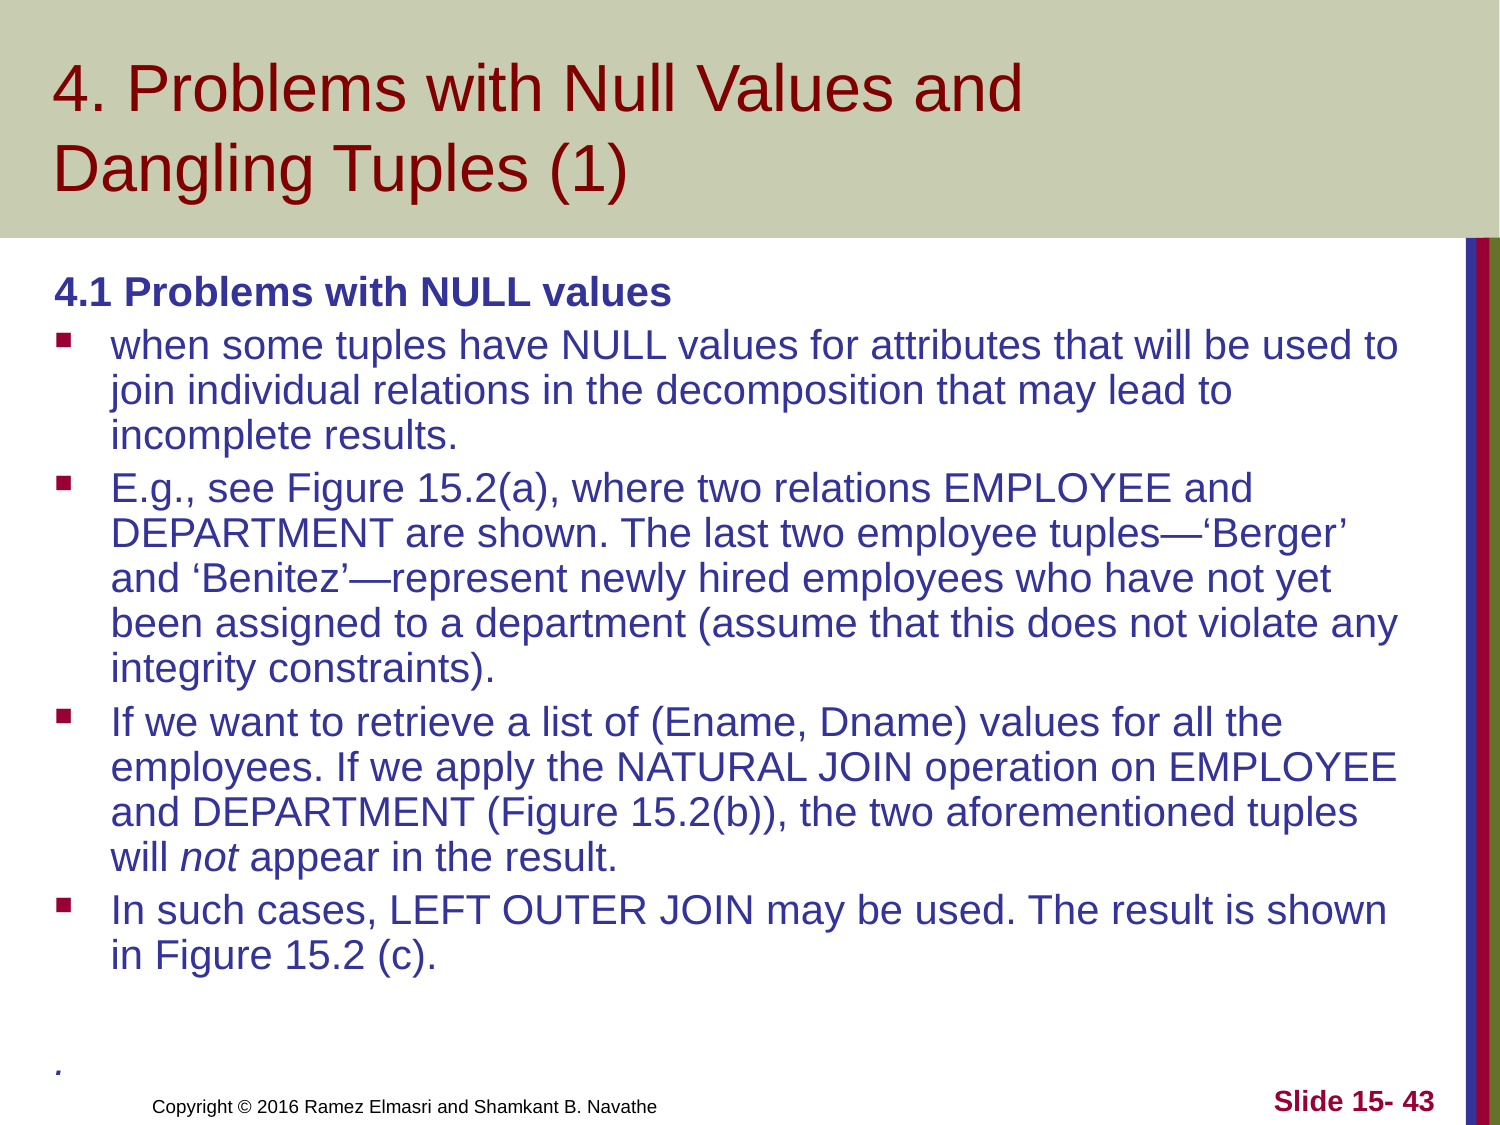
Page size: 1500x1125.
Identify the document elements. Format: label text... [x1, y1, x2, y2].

slide_number Slide 15- 43 [1137, 1050, 1450, 1125]
title 4. Problems with Null Values and Dangling Tuples (1) [37, 49, 1317, 213]
list 4.1 Problems with NULL values when some tuples have NULL values for attributes that will be used to join individual relations in the decomposition that may lead to incomplete results. E.g., see Figure 15.2(a), where two relations EMPLOYEE and DEPARTMENT are shown. The last two employee tuples—‘Berger’ and ‘Benitez’—represent newly hired employees who have not yet been assigned to a department (assume that this does not violate any integrity constraints). If we want to retrieve a list of (Ename, Dname) values for all the employees. If we apply the NATURAL JOIN operation on EMPLOYEE and DEPARTMENT (Figure 15.2(b)), the two aforementioned tuples will not appear in the result. In such cases, LEFT OUTER JOIN may be used. The result is shown in Figure 15.2 (c). . [39, 262, 1400, 1013]
